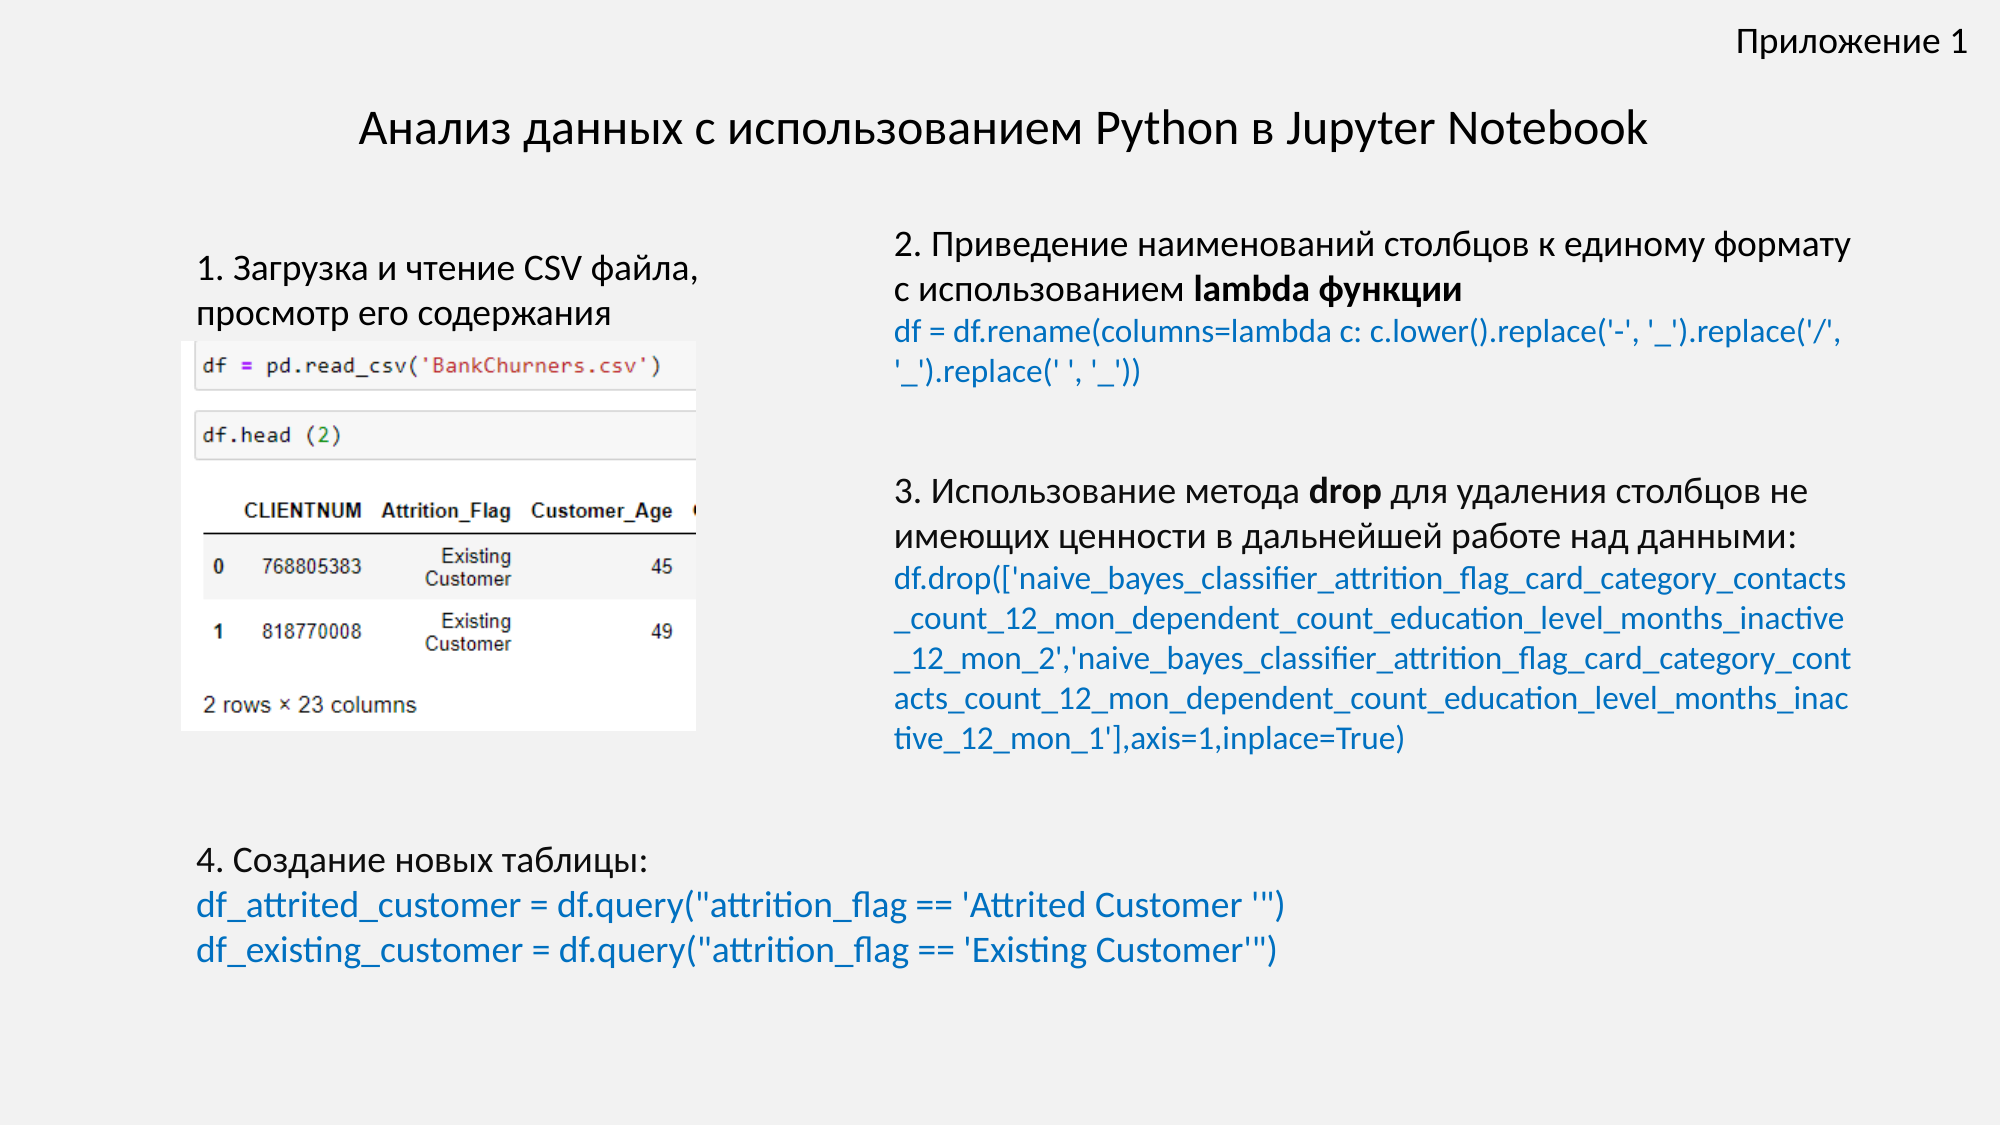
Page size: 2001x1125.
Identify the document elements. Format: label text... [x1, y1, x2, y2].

text_box 1. Загрузка и чтение CSV файла, просмотр его содержания [181, 235, 729, 341]
text_box Анализ данных с использованием Python в Jupyter Notebook [343, 87, 1773, 163]
text_box 3. Использование метода drop для удаления столбцов не имеющих ценности в дальнейшей работе над данными: df.drop(['naive_bayes_classifier_attrition_flag_card_category_contacts_count_12_mon_dependent_count_education_level_months_inactive_12_mon_2','naive_bayes_classifier_attrition_flag_card_category_contacts_count_12_mon_dependent_count_education_level_months_inactive_12_mon_1'],axis=1,inplace=True) [879, 459, 1869, 764]
text_box 2. Приведение наименований столбцов к единому формату с использованием lambda функции df = df.rename(columns=lambda c: c.lower().replace('-', '_').replace('/', '_').replace(' ', '_')) [879, 211, 1869, 397]
text_box Приложение 1 [1721, 8, 2000, 69]
text_box 4. Создание новых таблицы: df_attrited_customer = df.query("attrition_flag == 'Attrited Customer '") df_existing_customer = df.query("attrition_flag == 'Existing Customer'") [181, 827, 1474, 978]
picture [181, 341, 696, 731]
